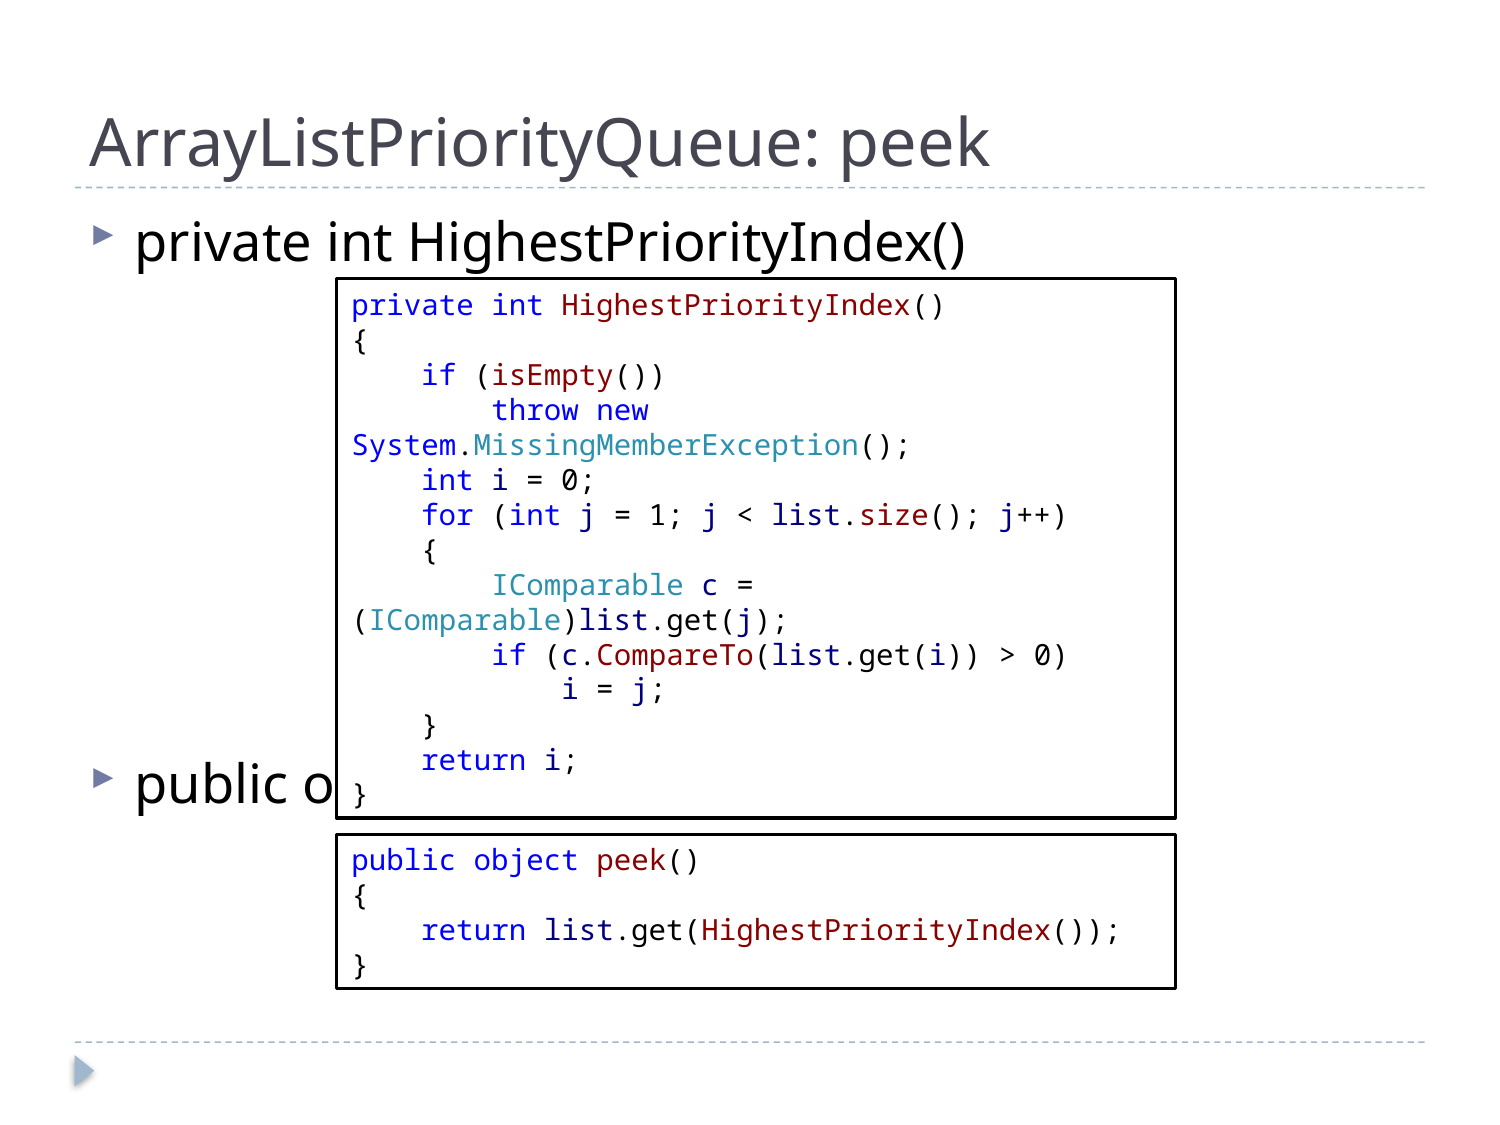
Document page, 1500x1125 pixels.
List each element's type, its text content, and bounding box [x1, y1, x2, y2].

list private int HighestPriorityIndex() public object peek() [75, 200, 1425, 1010]
title ArrayListPriorityQueue: peek [75, 24, 1425, 188]
text_box public object peek() { return list.get(HighestPriorityIndex()); } [335, 833, 1177, 990]
text_box private int HighestPriorityIndex() { if (isEmpty()) throw new System.MissingMemberException(); int i = 0; for (int j = 1; j < list.size(); j++) { IComparable c = (IComparable)list.get(j); if (c.CompareTo(list.get(i)) > 0) i = j; } return i; } [335, 277, 1177, 820]
